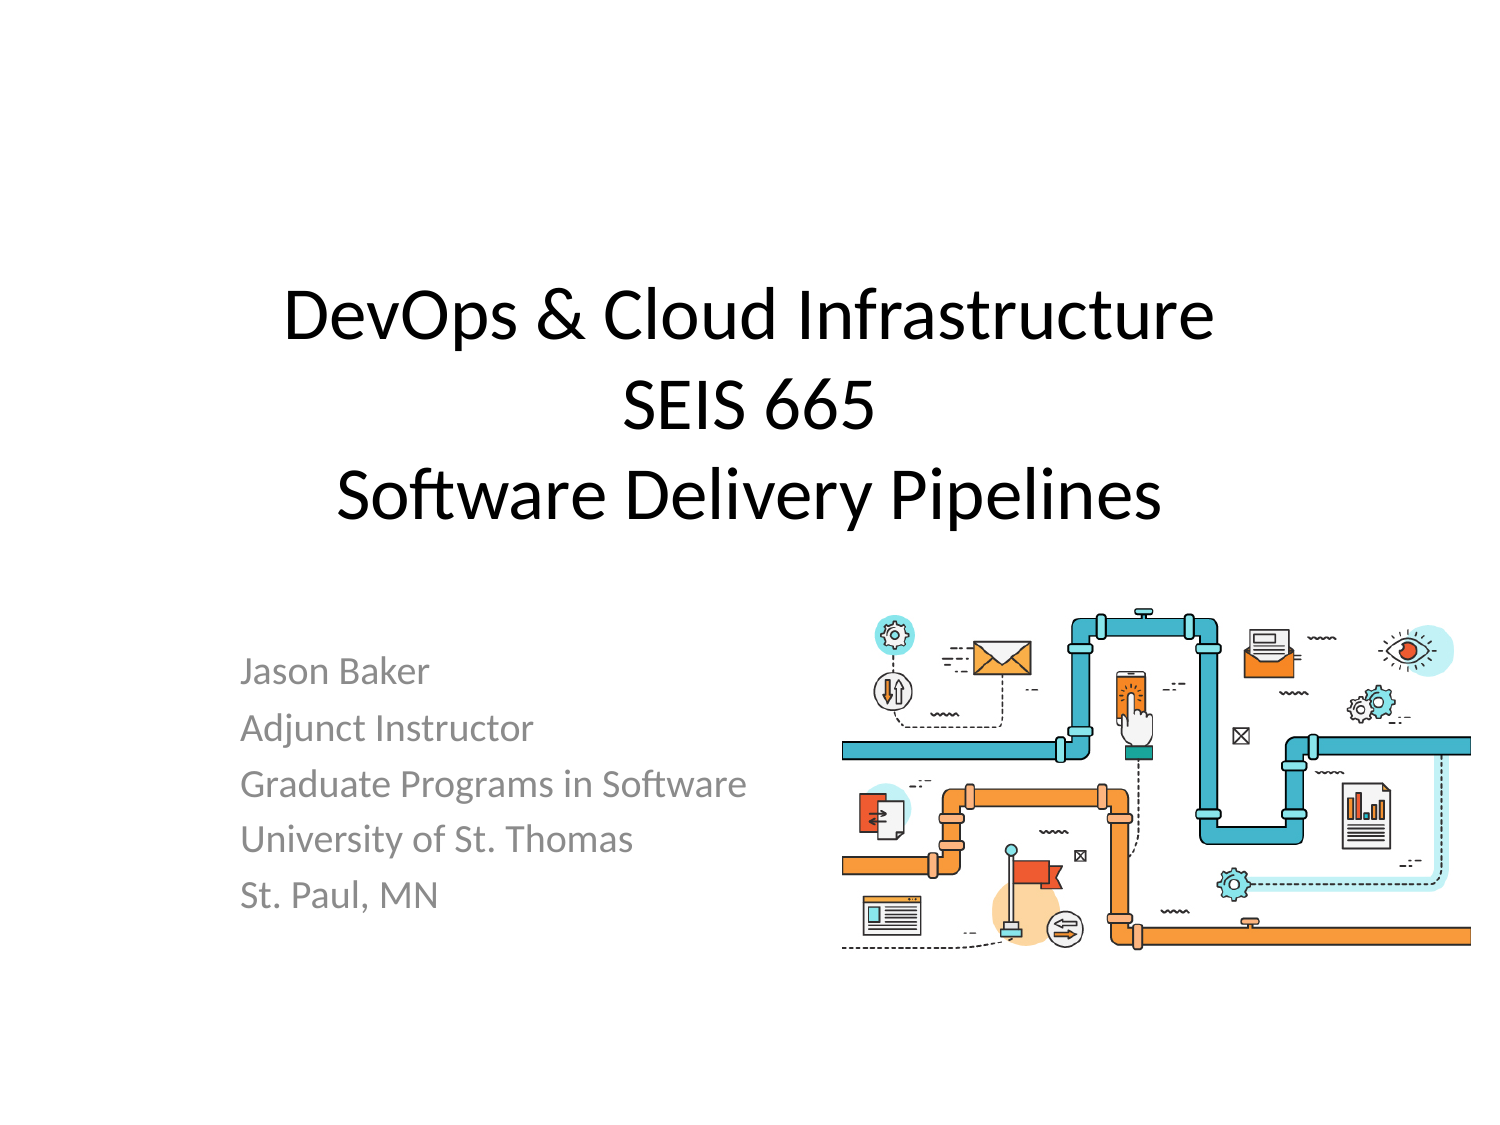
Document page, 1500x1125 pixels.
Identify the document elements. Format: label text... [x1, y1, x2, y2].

picture [842, 601, 1471, 961]
title DevOps & Cloud Infrastructure SEIS 665 Software Delivery Pipelines [112, 208, 1388, 591]
subtitle Jason Baker Adjunct Instructor Graduate Programs in Software University of St. Thomas St. Paul, MN [225, 637, 837, 925]
